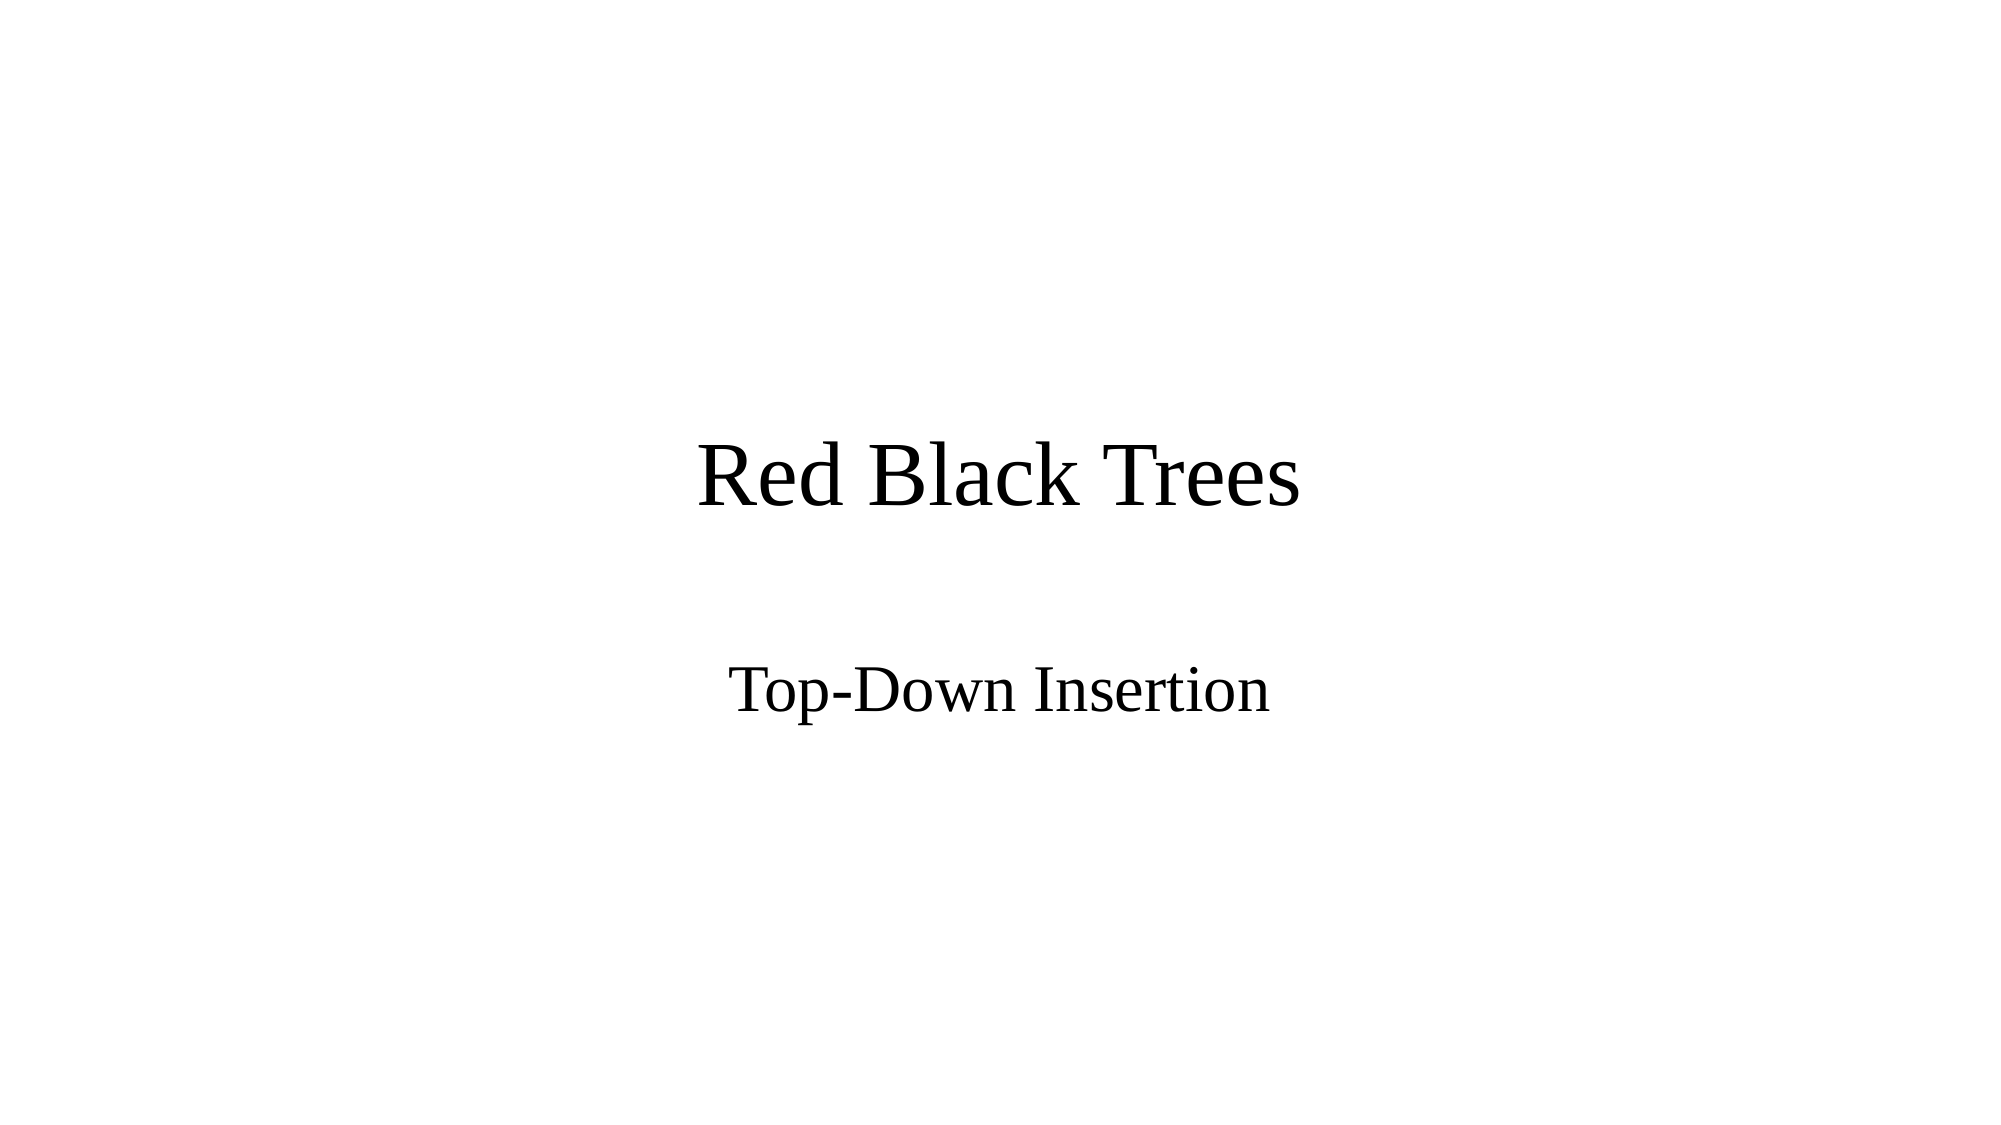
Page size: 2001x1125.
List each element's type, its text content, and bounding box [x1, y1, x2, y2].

subtitle Top-Down Insertion [474, 637, 1525, 925]
title Red Black Trees [362, 375, 1638, 563]
